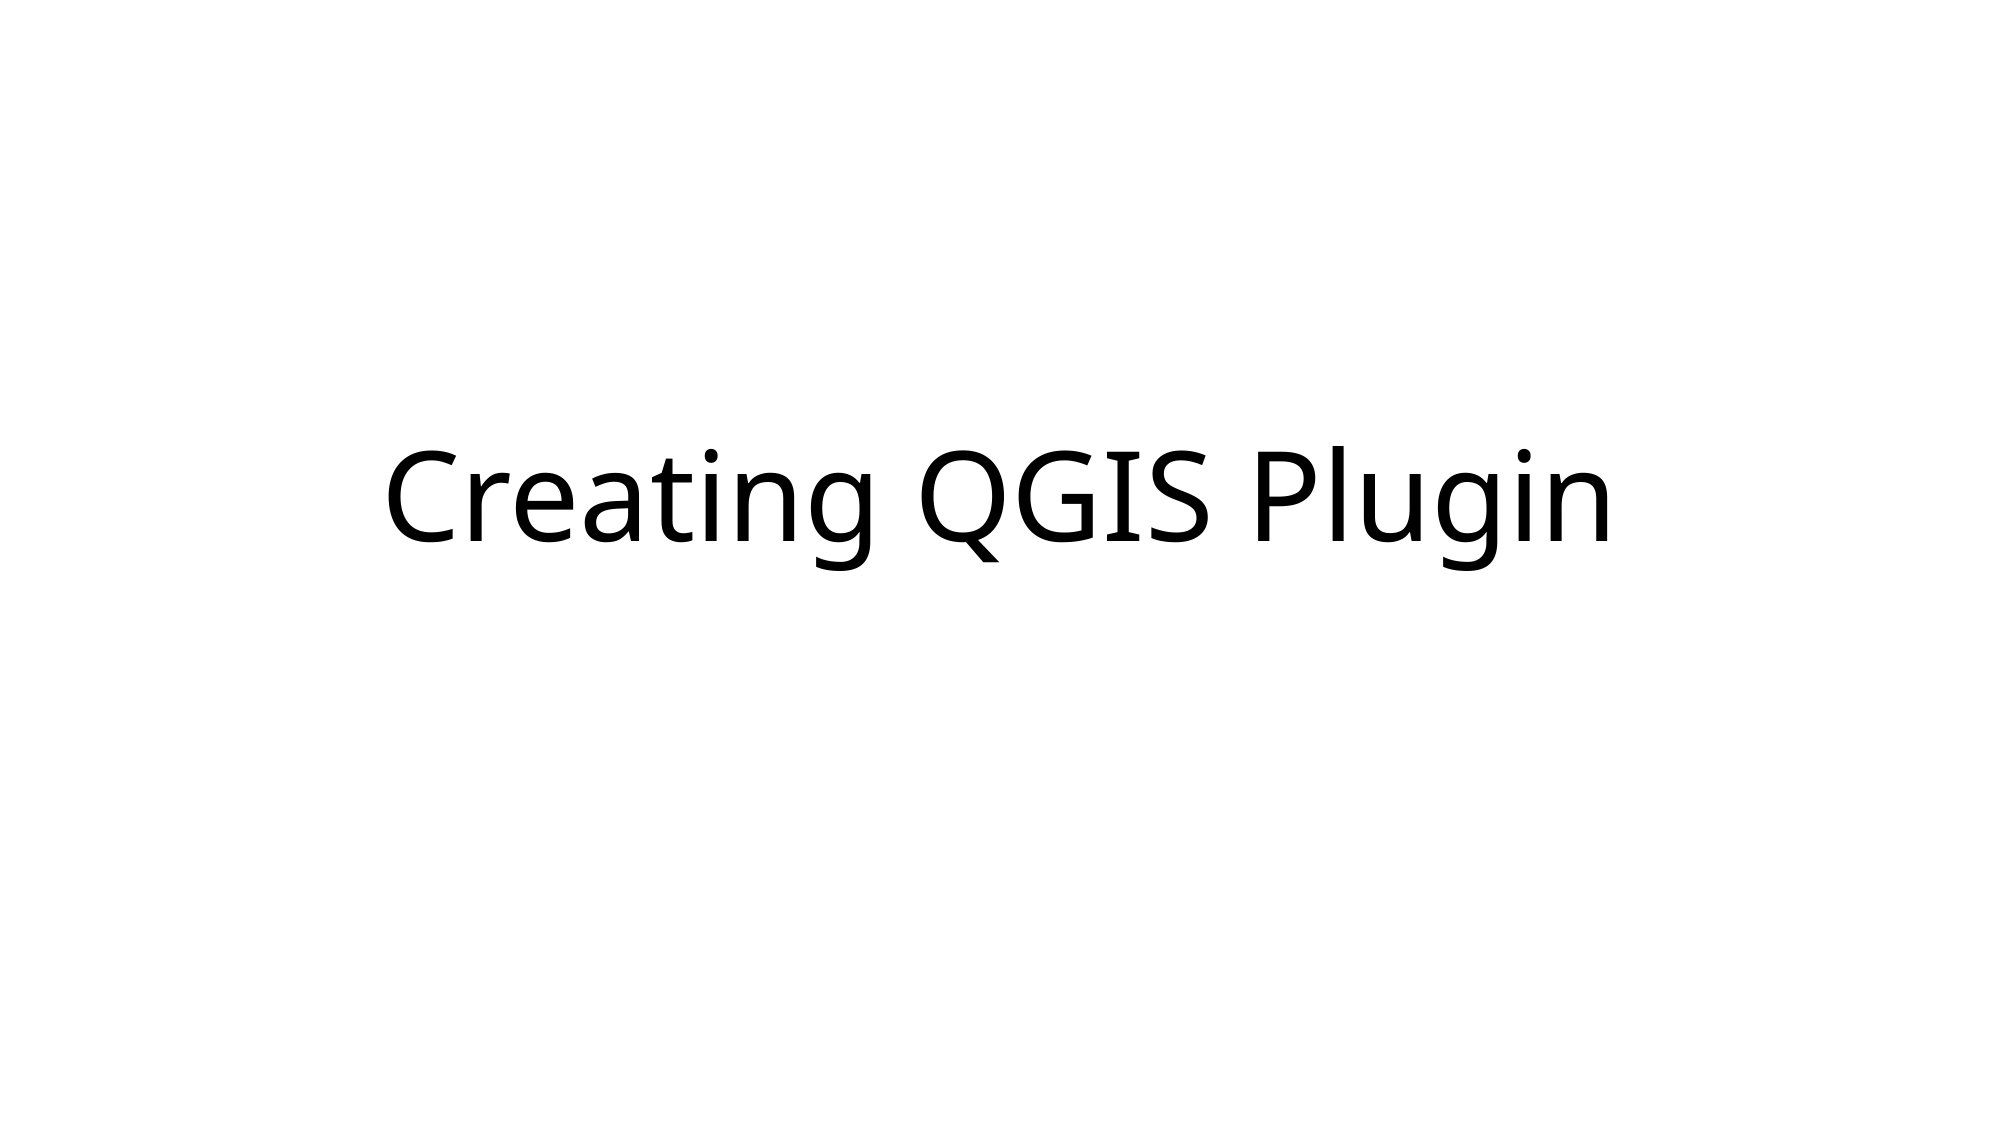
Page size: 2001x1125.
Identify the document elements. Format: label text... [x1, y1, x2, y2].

title Creating QGIS Plugin [249, 184, 1750, 576]
